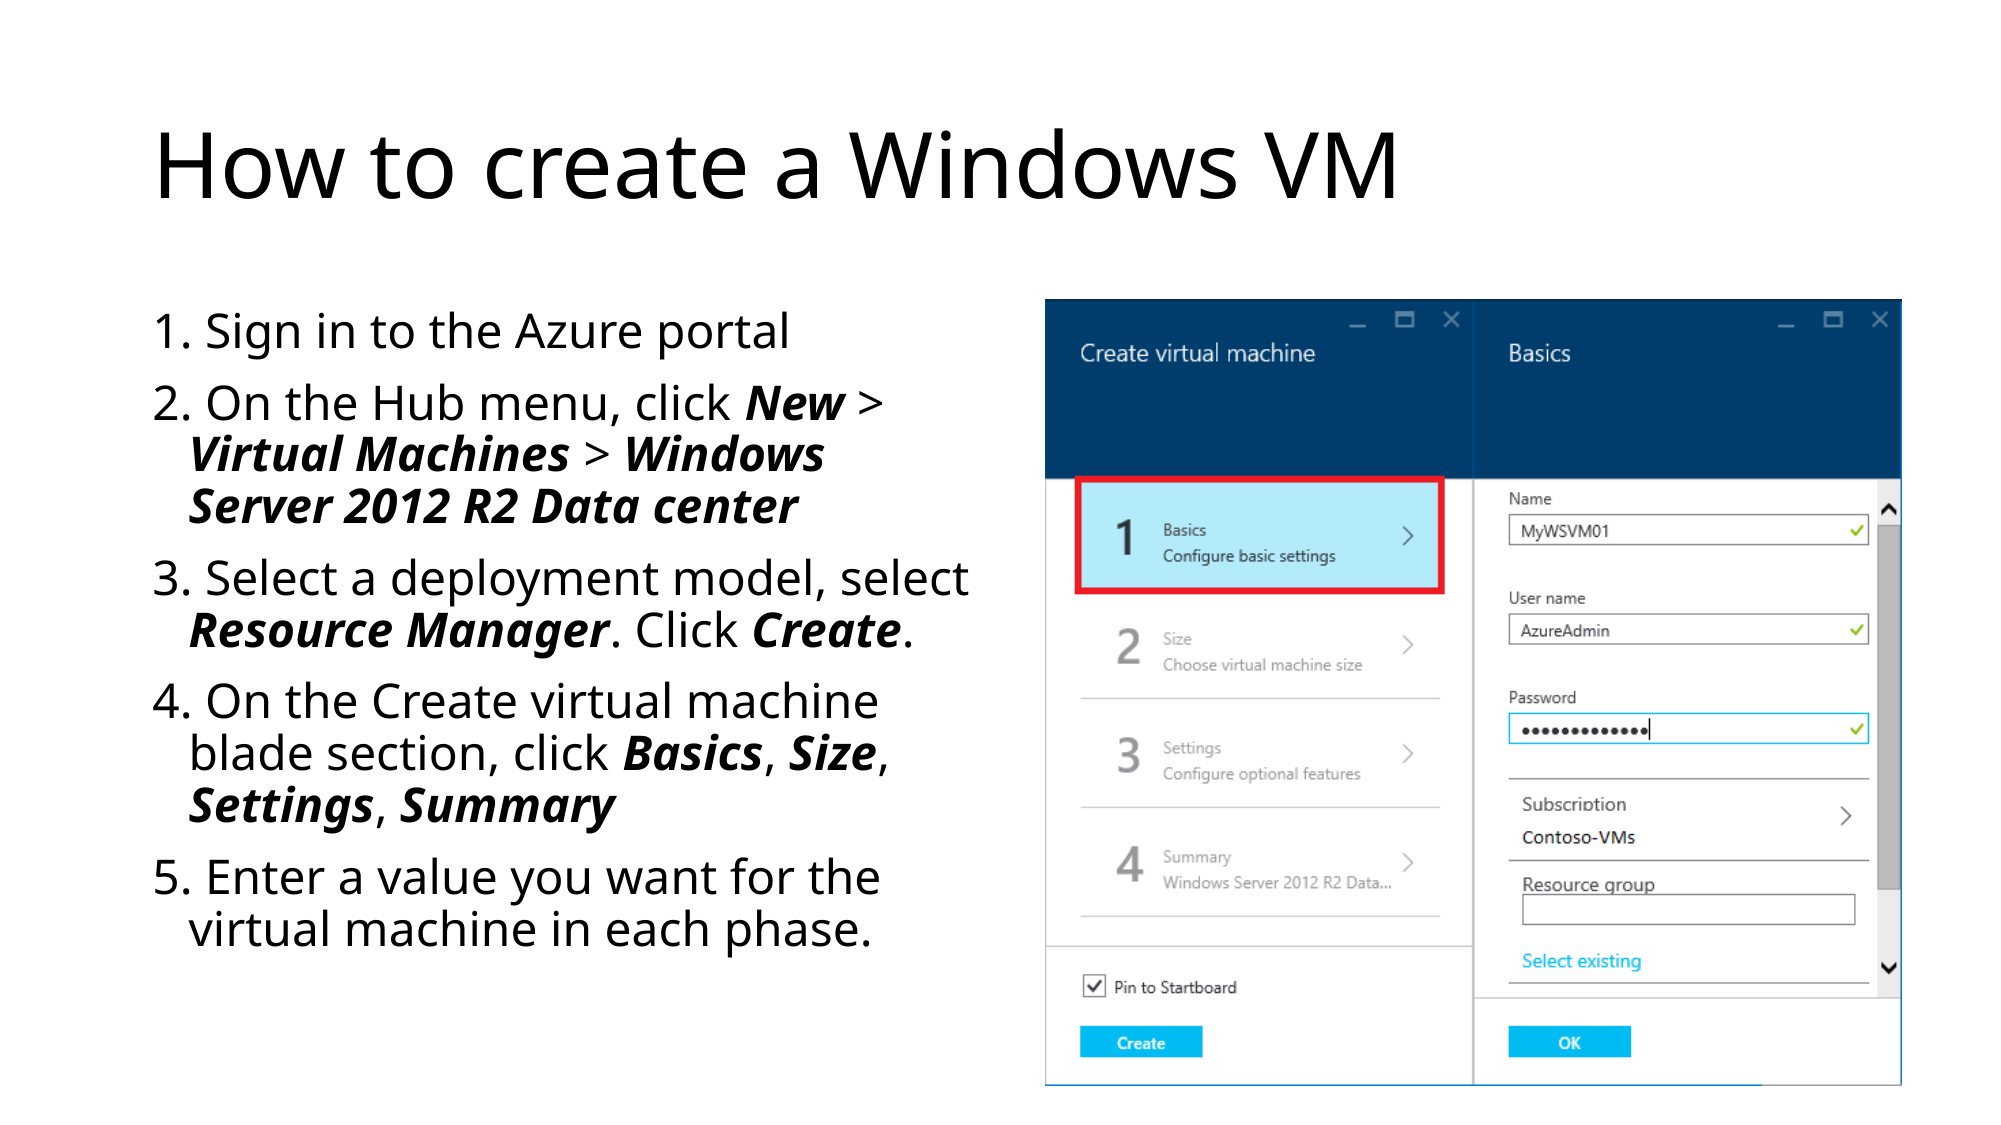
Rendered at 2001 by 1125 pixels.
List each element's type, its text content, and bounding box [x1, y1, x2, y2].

picture [1045, 299, 1902, 1086]
list 1. Sign in to the Azure portal 2. On the Hub menu, click New > Virtual Machines > Windows Server 2012 R2 Data center 3. Select a deployment model, select Resource Manager. Click Create. 4. On the Create virtual machine blade section, click Basics, Size, Settings, Summary 5. Enter a value you want for the virtual machine in each phase. [137, 299, 988, 1014]
title How to create a Windows VM [137, 59, 1863, 278]
